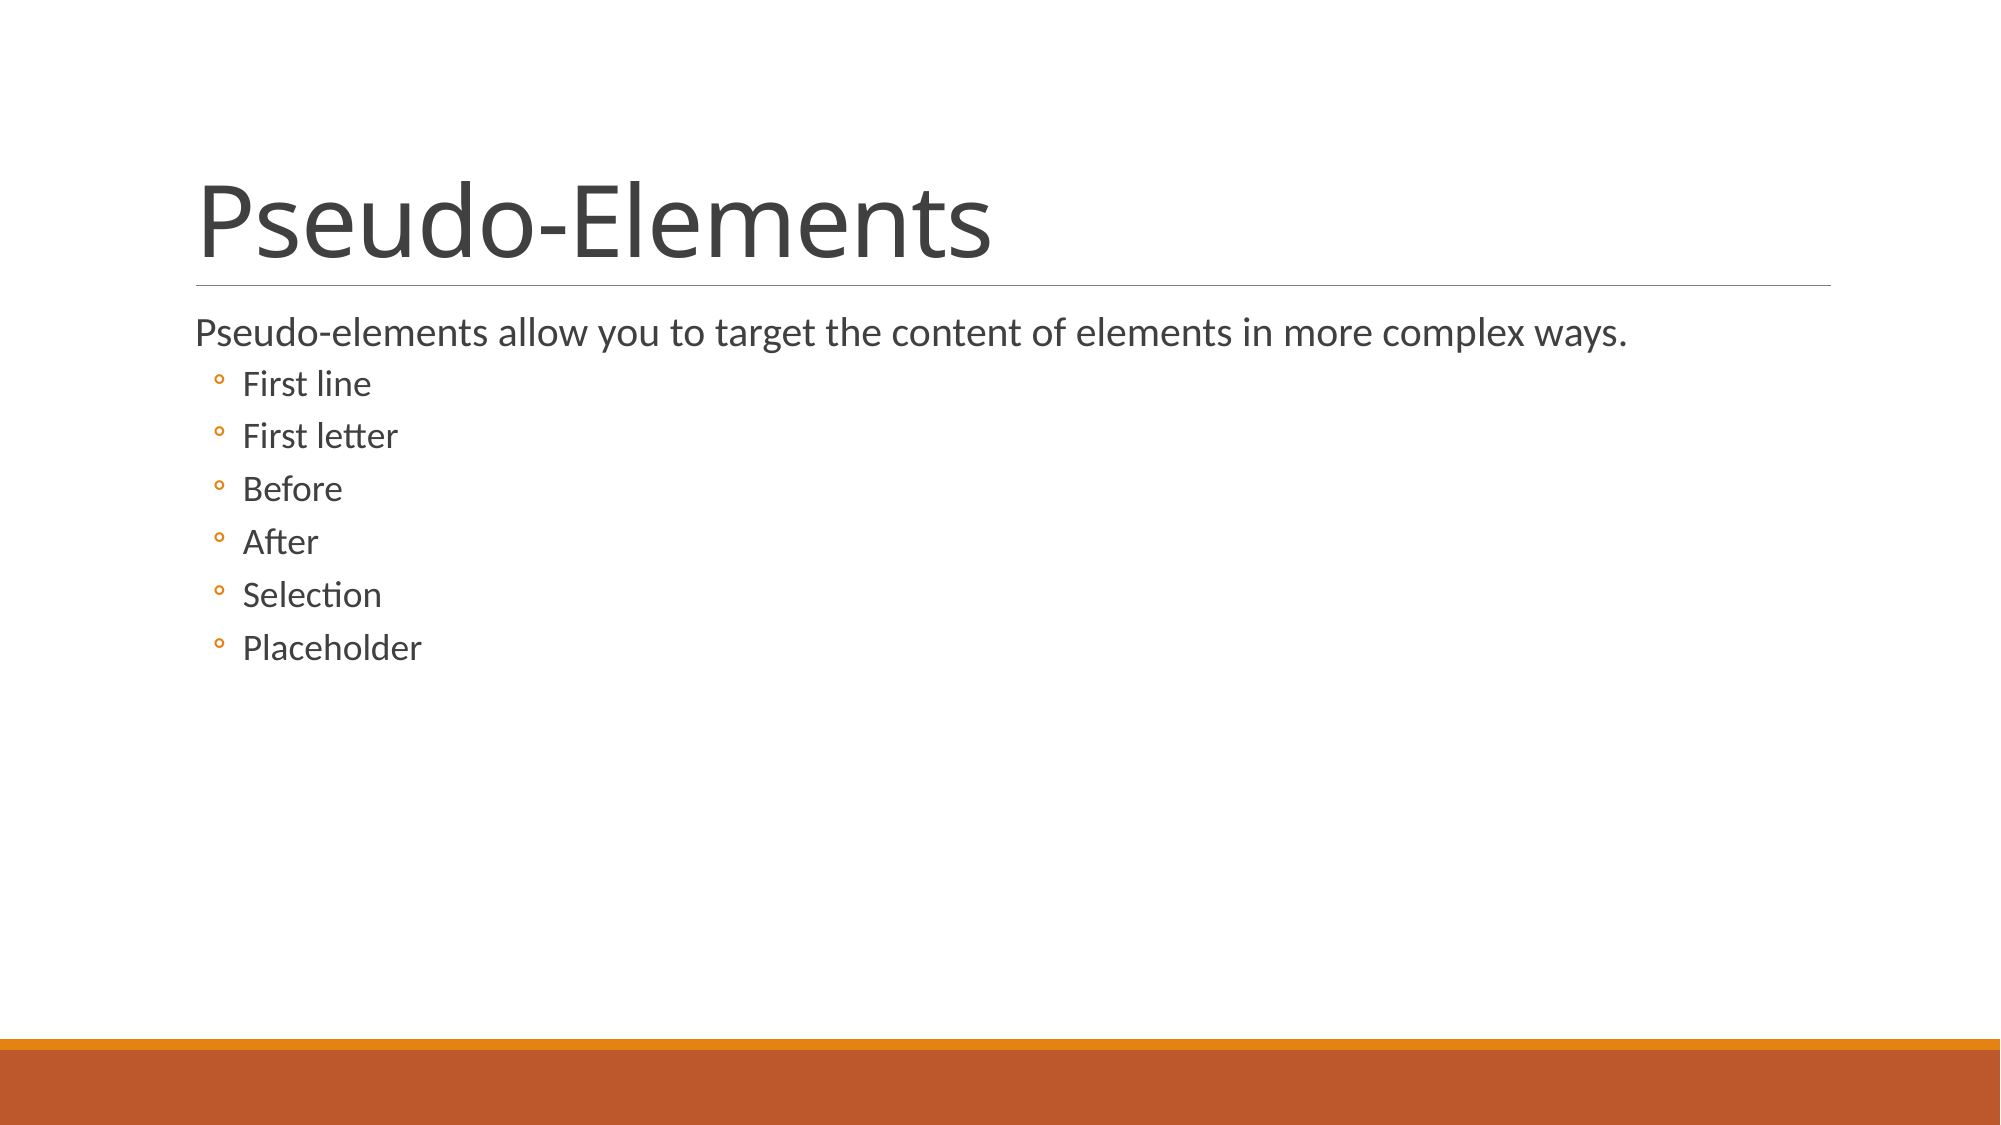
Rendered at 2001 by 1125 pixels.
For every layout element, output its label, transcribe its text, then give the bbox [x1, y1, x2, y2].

list Pseudo-elements allow you to target the content of elements in more complex ways. First line First letter Before After Selection Placeholder [180, 302, 1830, 963]
title Pseudo-Elements [180, 47, 1830, 285]
